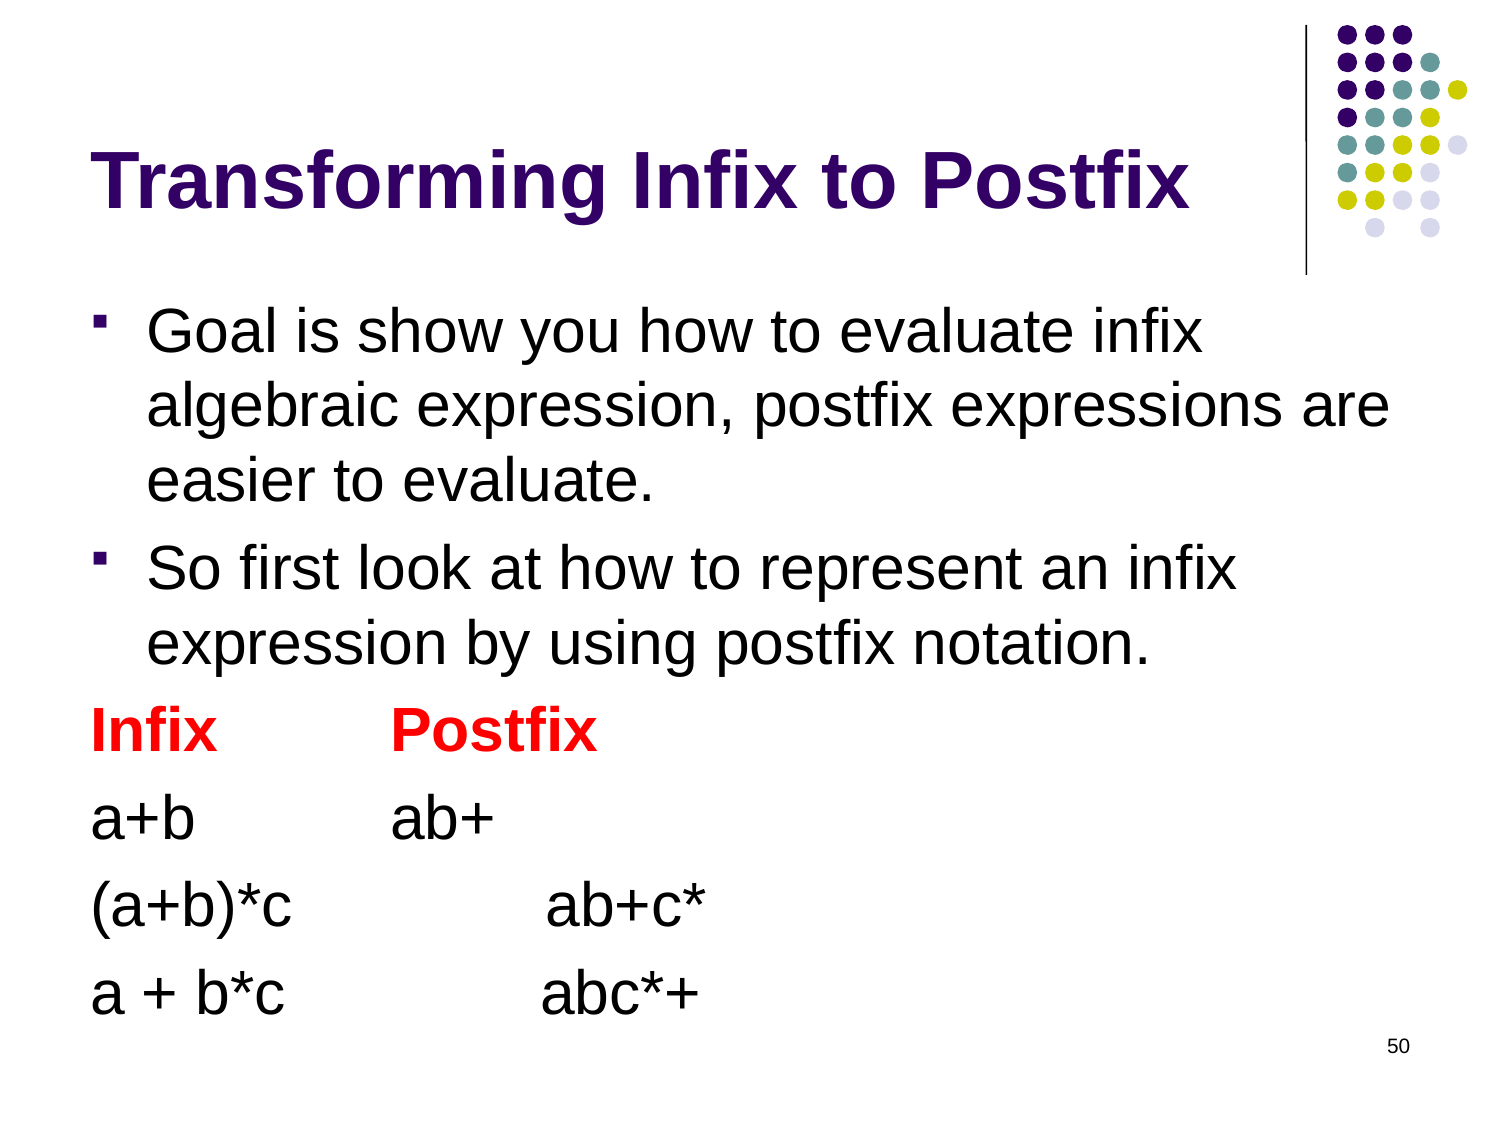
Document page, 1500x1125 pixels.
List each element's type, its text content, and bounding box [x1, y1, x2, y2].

title Transforming Infix to Postfix [75, 20, 1313, 233]
slide_number 50 [1074, 1025, 1425, 1100]
list Goal is show you how to evaluate infix algebraic expression, postfix expressions are easier to evaluate. So first look at how to represent an infix expression by using postfix notation. Infix Postfix a+b ab+ (a+b)*c ab+c* a + b*c abc*+ [75, 282, 1425, 1006]
